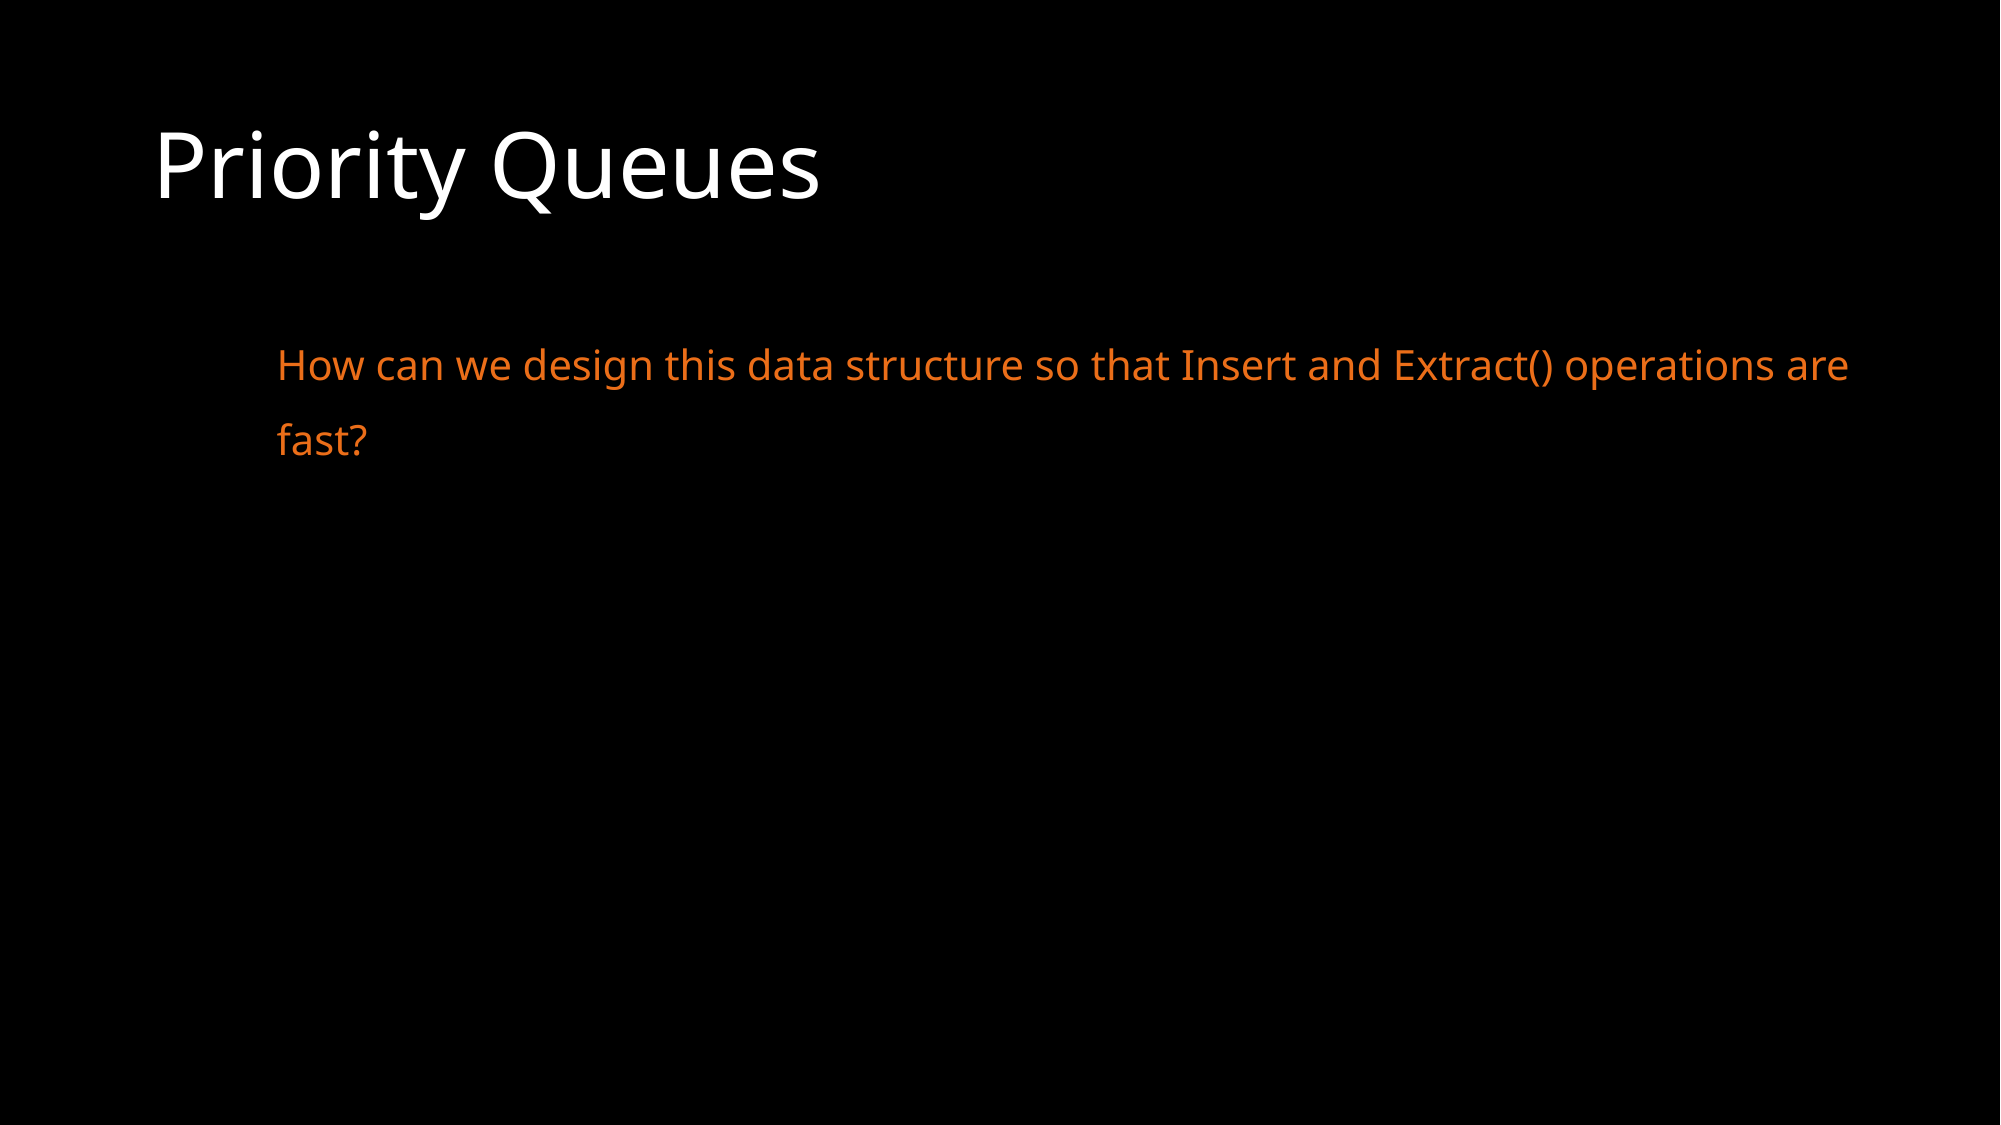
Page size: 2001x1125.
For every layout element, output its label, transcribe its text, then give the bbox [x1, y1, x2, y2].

text_box How can we design this data structure so that Insert and Extract() operations are fast? [261, 306, 1898, 486]
title Priority Queues [137, 59, 1863, 278]
